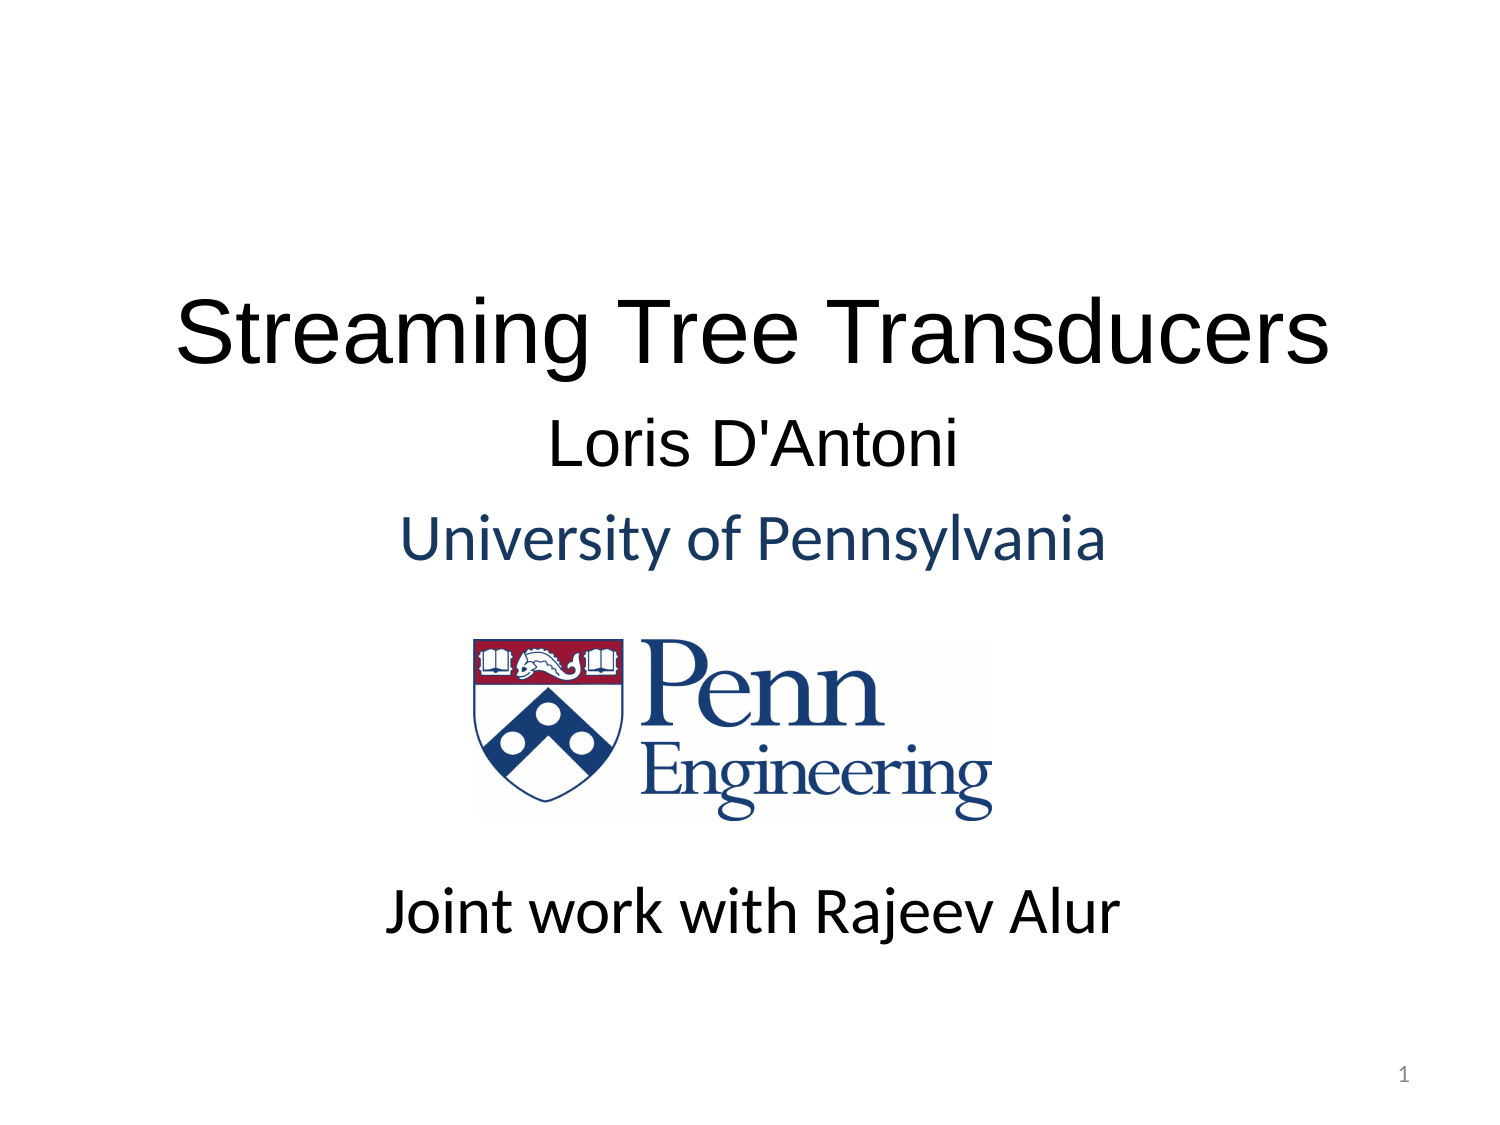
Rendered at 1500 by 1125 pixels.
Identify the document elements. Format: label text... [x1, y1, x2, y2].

list Loris D'Antoni University of Pennsylvania Joint work with Rajeev Alur [78, 138, 1429, 1016]
picture [473, 639, 992, 821]
slide_number 1 [1074, 1042, 1425, 1103]
